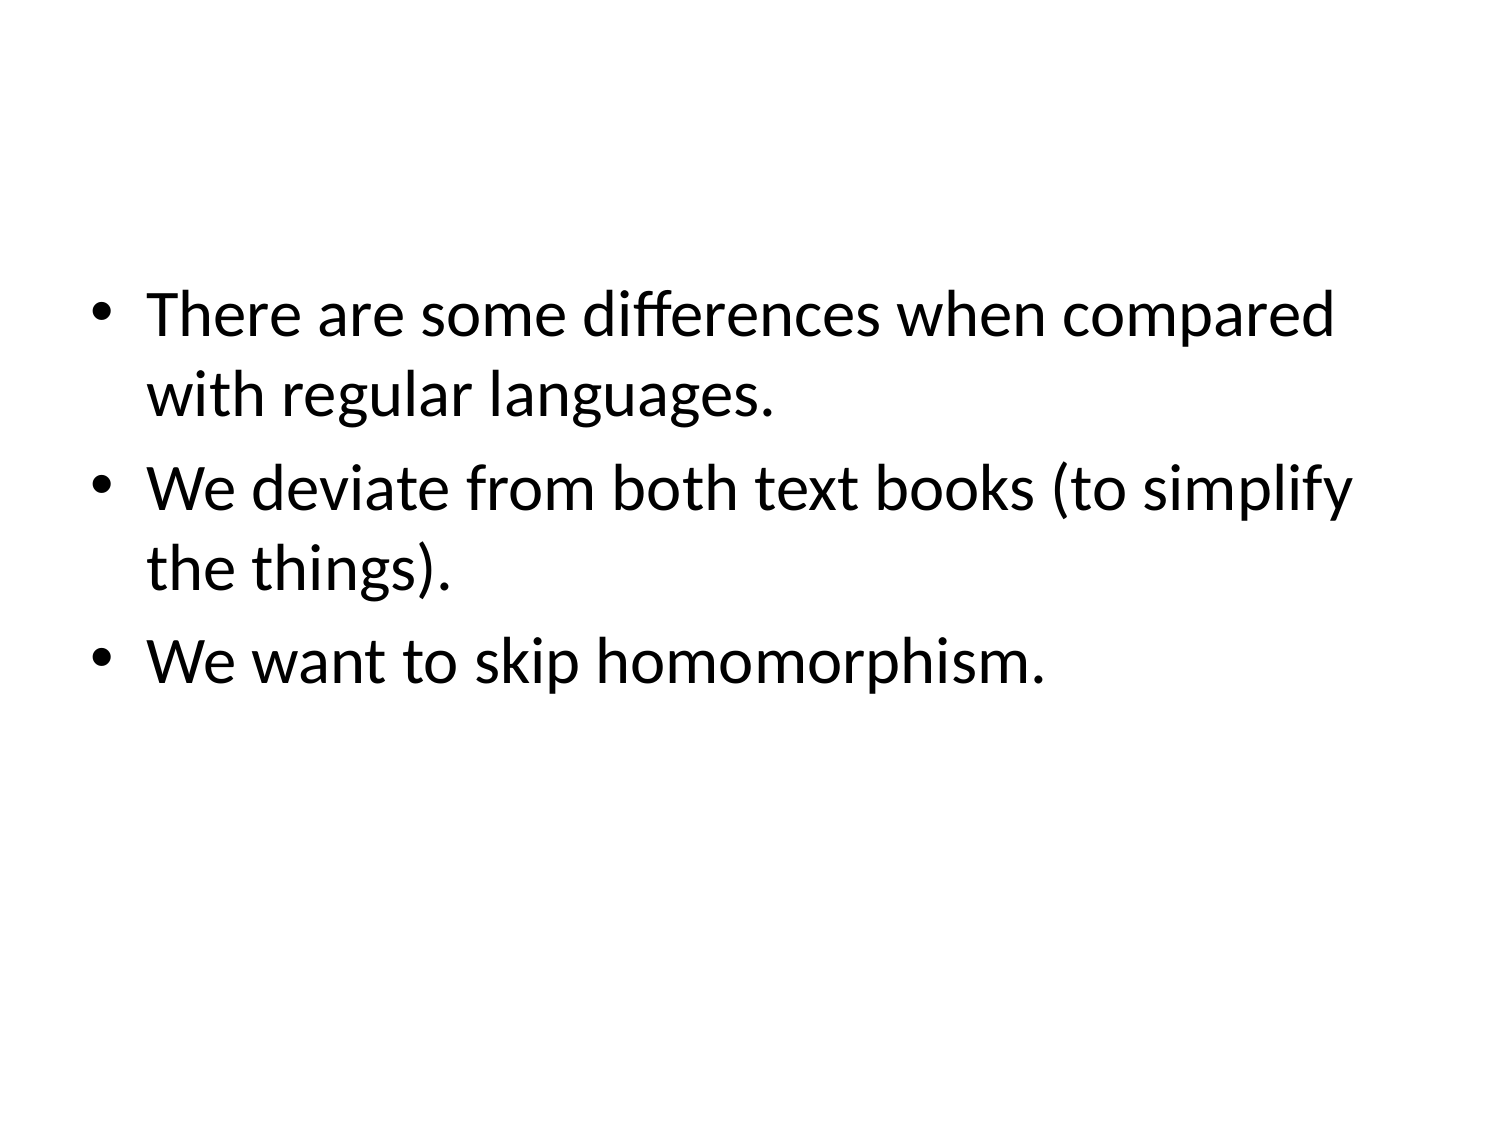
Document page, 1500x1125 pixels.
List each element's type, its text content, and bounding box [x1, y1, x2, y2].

list There are some differences when compared with regular languages. We deviate from both text books (to simplify the things). We want to skip homomorphism. [75, 262, 1425, 1005]
